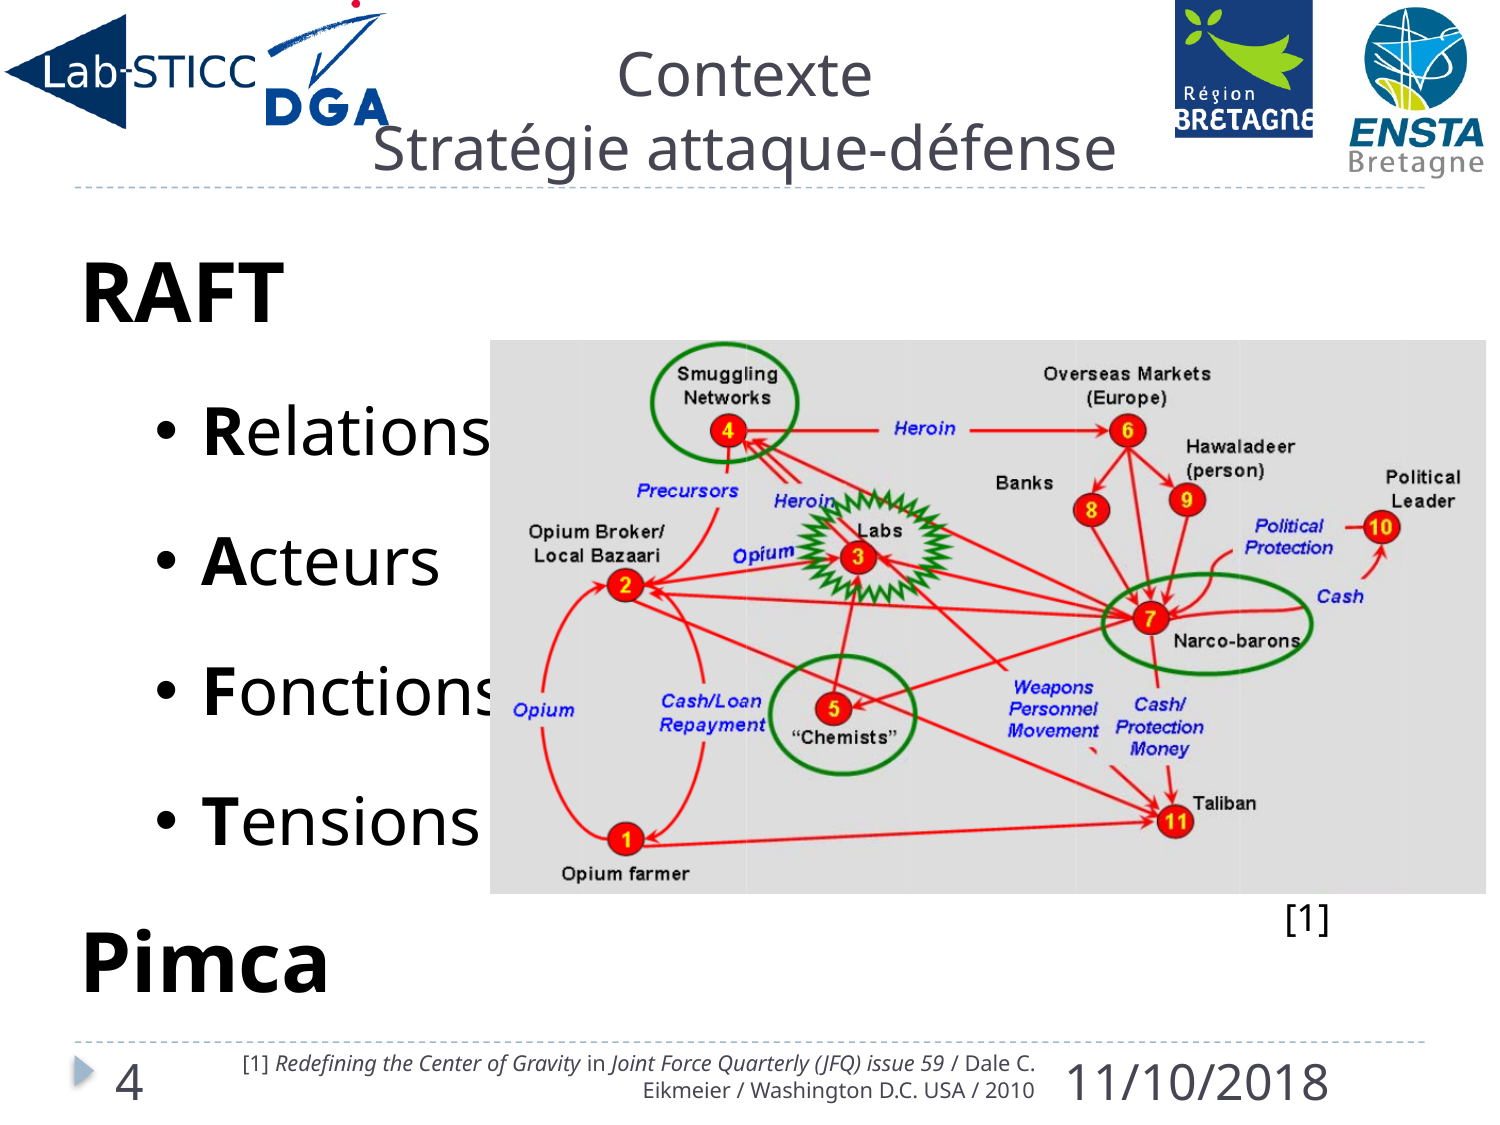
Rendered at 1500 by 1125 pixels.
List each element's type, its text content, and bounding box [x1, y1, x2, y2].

footer [1] Redefining the Center of Gravity in Joint Force Quarterly (JFQ) issue 59 / Dale C. Eikmeier / Washington D.C. USA / 2010 [426, 1042, 1051, 1103]
picture [266, 0, 389, 126]
text_box [1] [1269, 906, 1388, 947]
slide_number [1051, 1042, 1426, 1103]
text_box RAFT Relations Acteurs Fonctions Tensions Pimca [64, 231, 1459, 1017]
picture [1339, 0, 1493, 185]
picture [1174, 0, 1313, 138]
picture [489, 340, 1487, 894]
slide_number 4 [100, 1042, 426, 1103]
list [4, 13, 255, 129]
title Contexte Stratégie attaque-défense [70, 27, 1333, 190]
